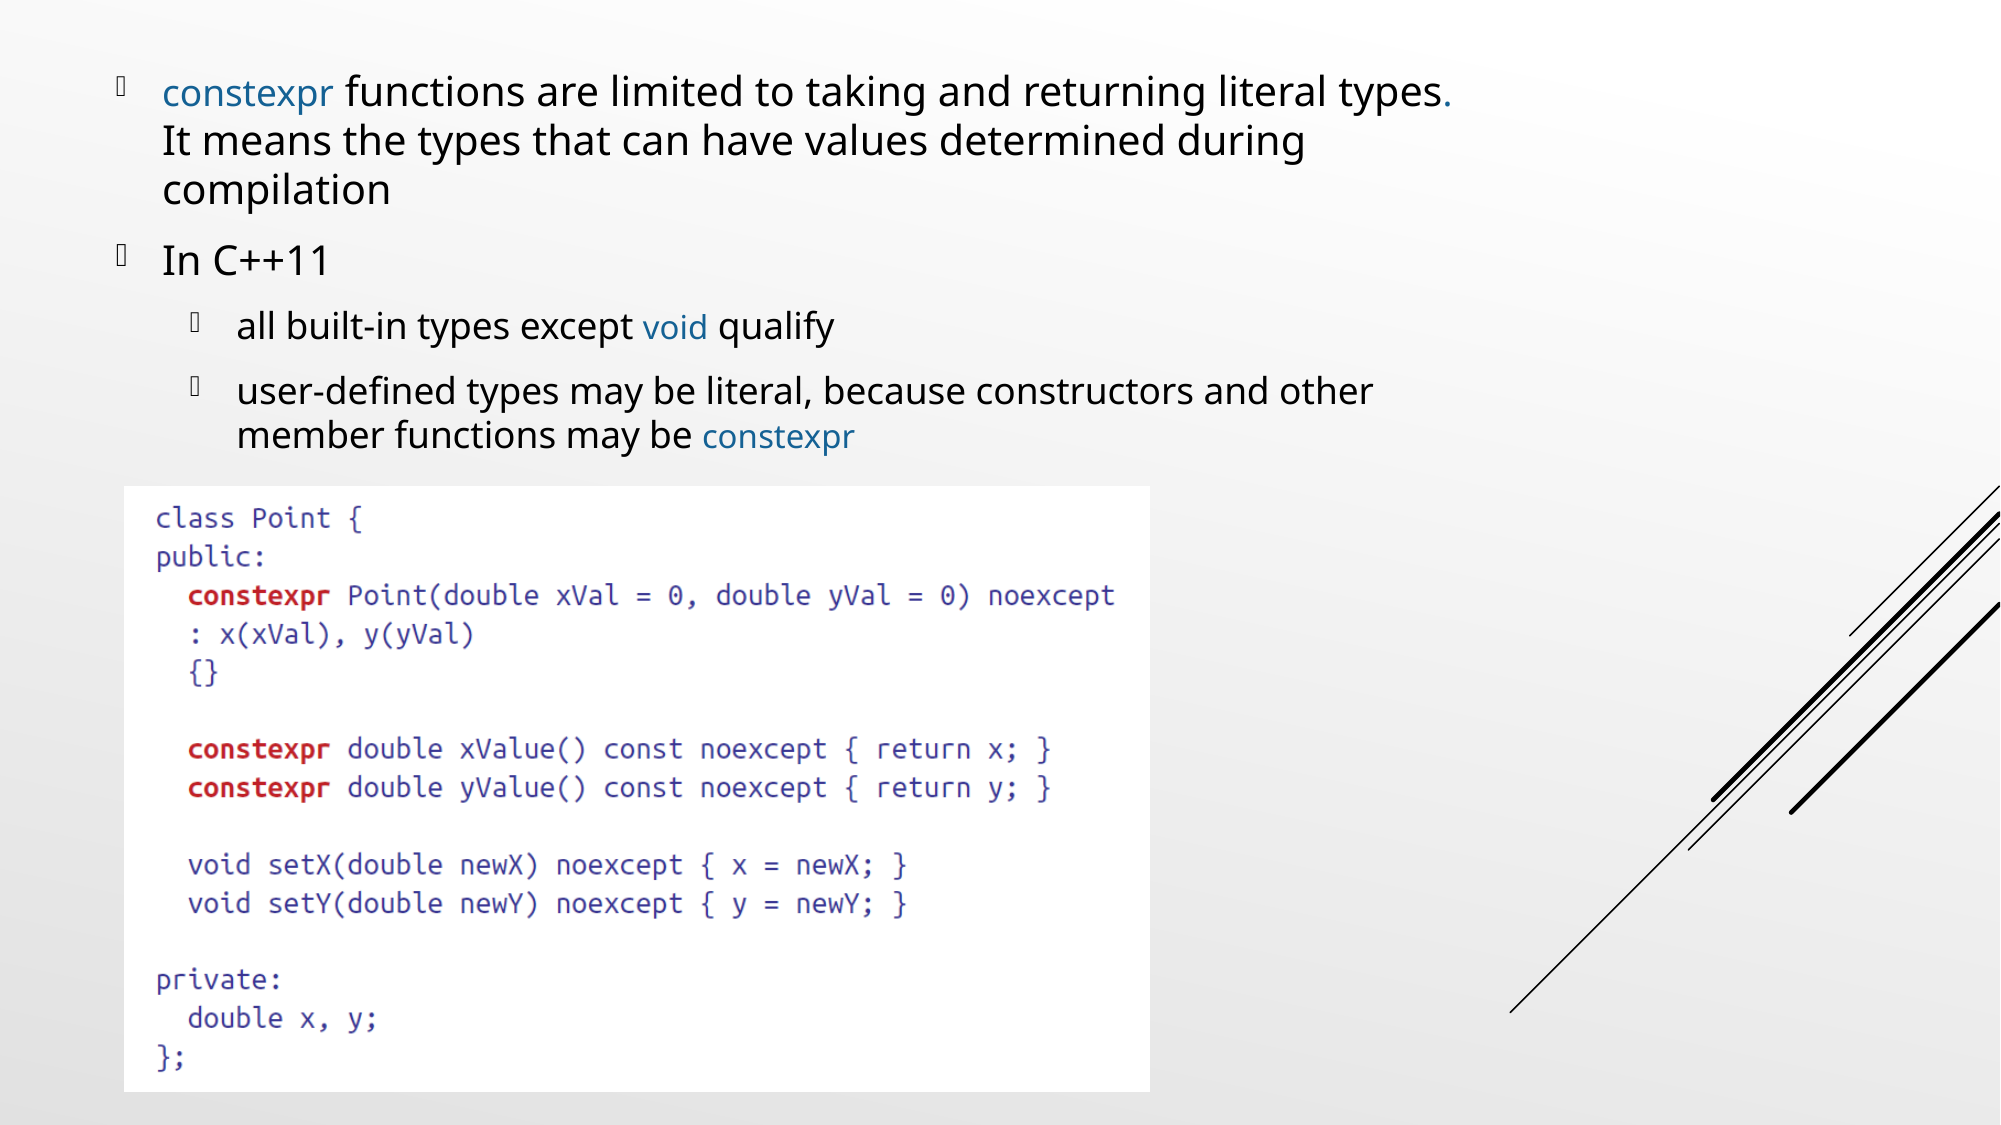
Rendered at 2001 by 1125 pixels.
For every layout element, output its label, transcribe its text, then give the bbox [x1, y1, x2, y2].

list constexpr functions are limited to taking and returning literal types. It means the types that can have values determined during compilation In C++11 all built-in types except void qualify user-defined types may be literal, because constructors and other member functions may be constexpr [100, 57, 1501, 465]
picture [123, 486, 1151, 1092]
